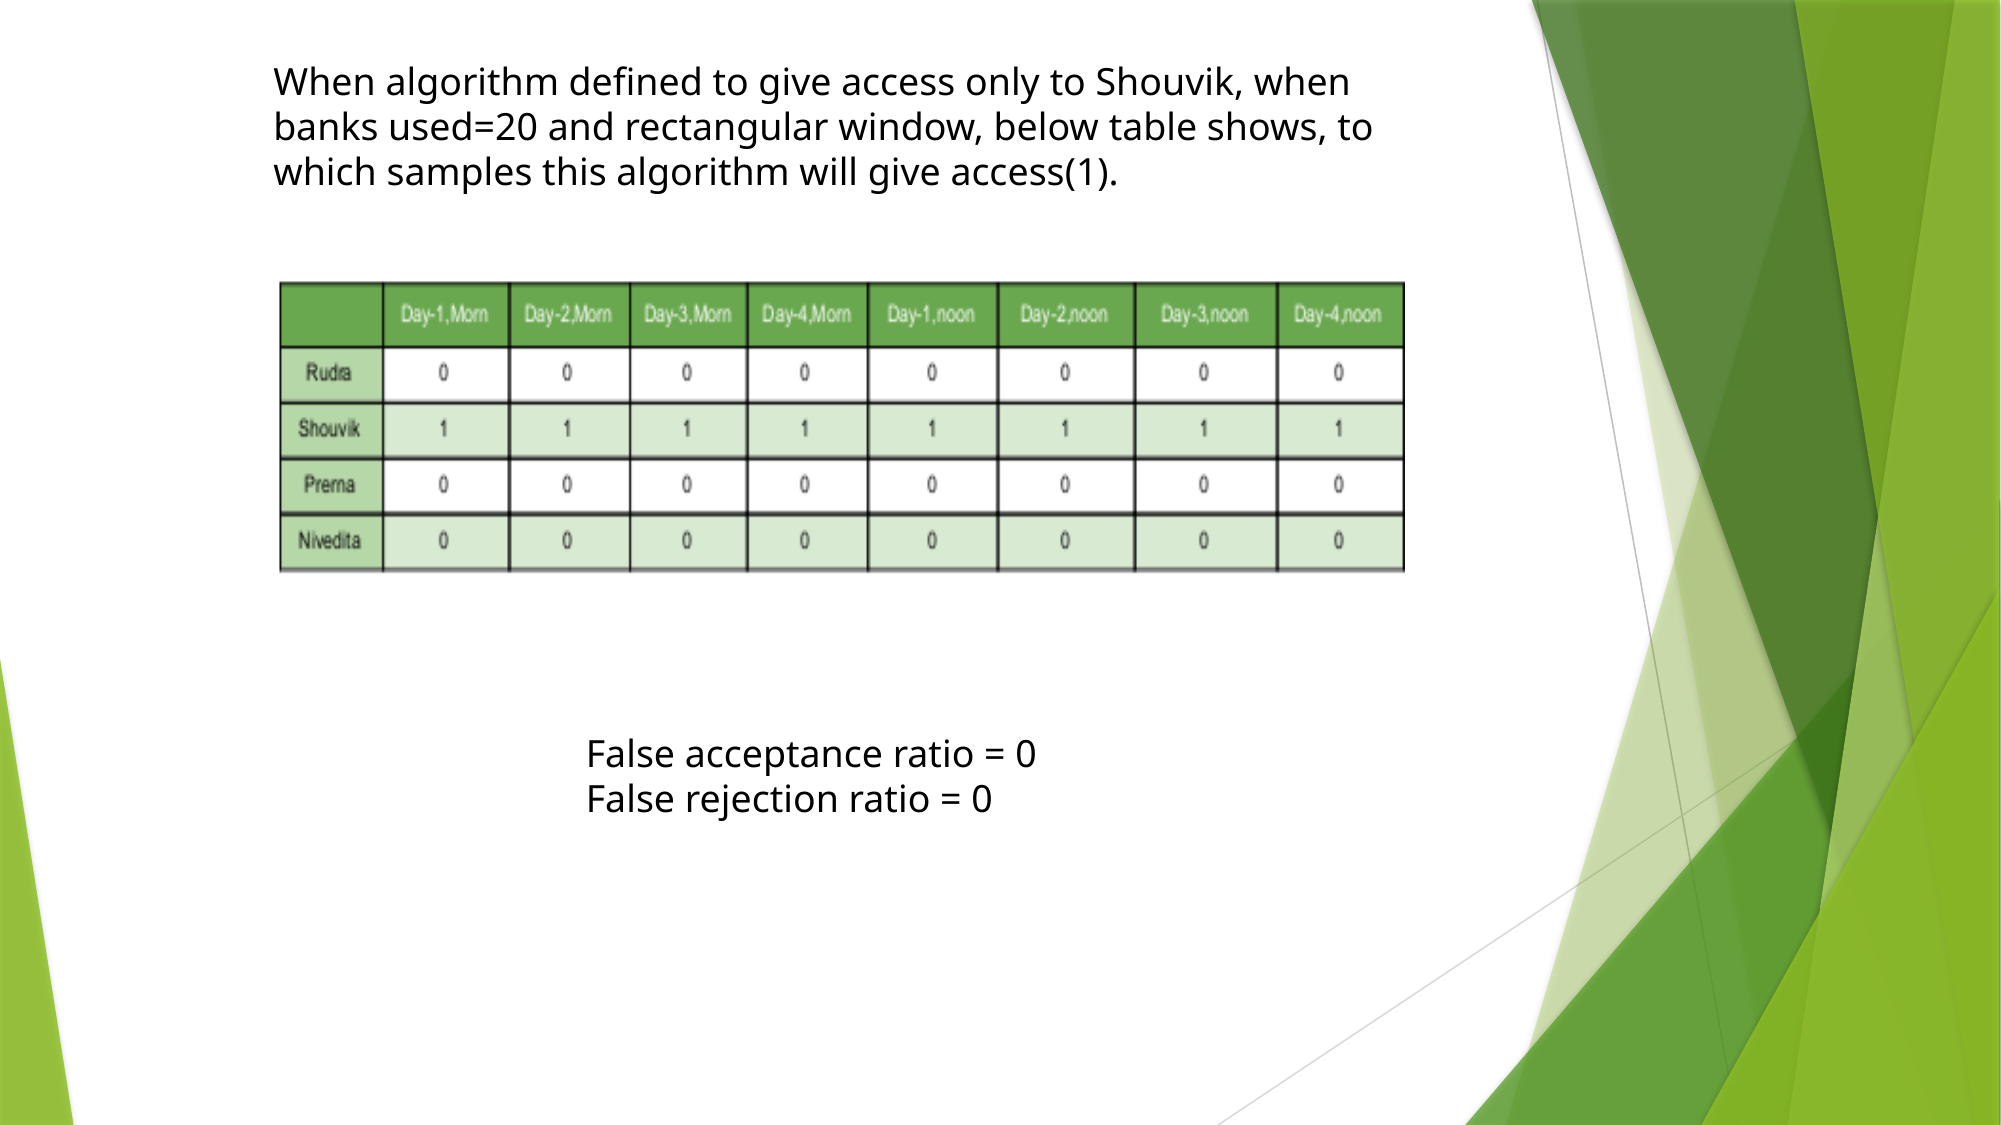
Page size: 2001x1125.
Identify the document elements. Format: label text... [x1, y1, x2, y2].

text_box When algorithm defined to give access only to Shouvik, when banks used=20 and rectangular window, below table shows, to which samples this algorithm will give access(1). [258, 50, 1474, 201]
text_box False acceptance ratio = 0 False rejection ratio = 0 [570, 722, 1106, 828]
picture [277, 280, 1406, 576]
